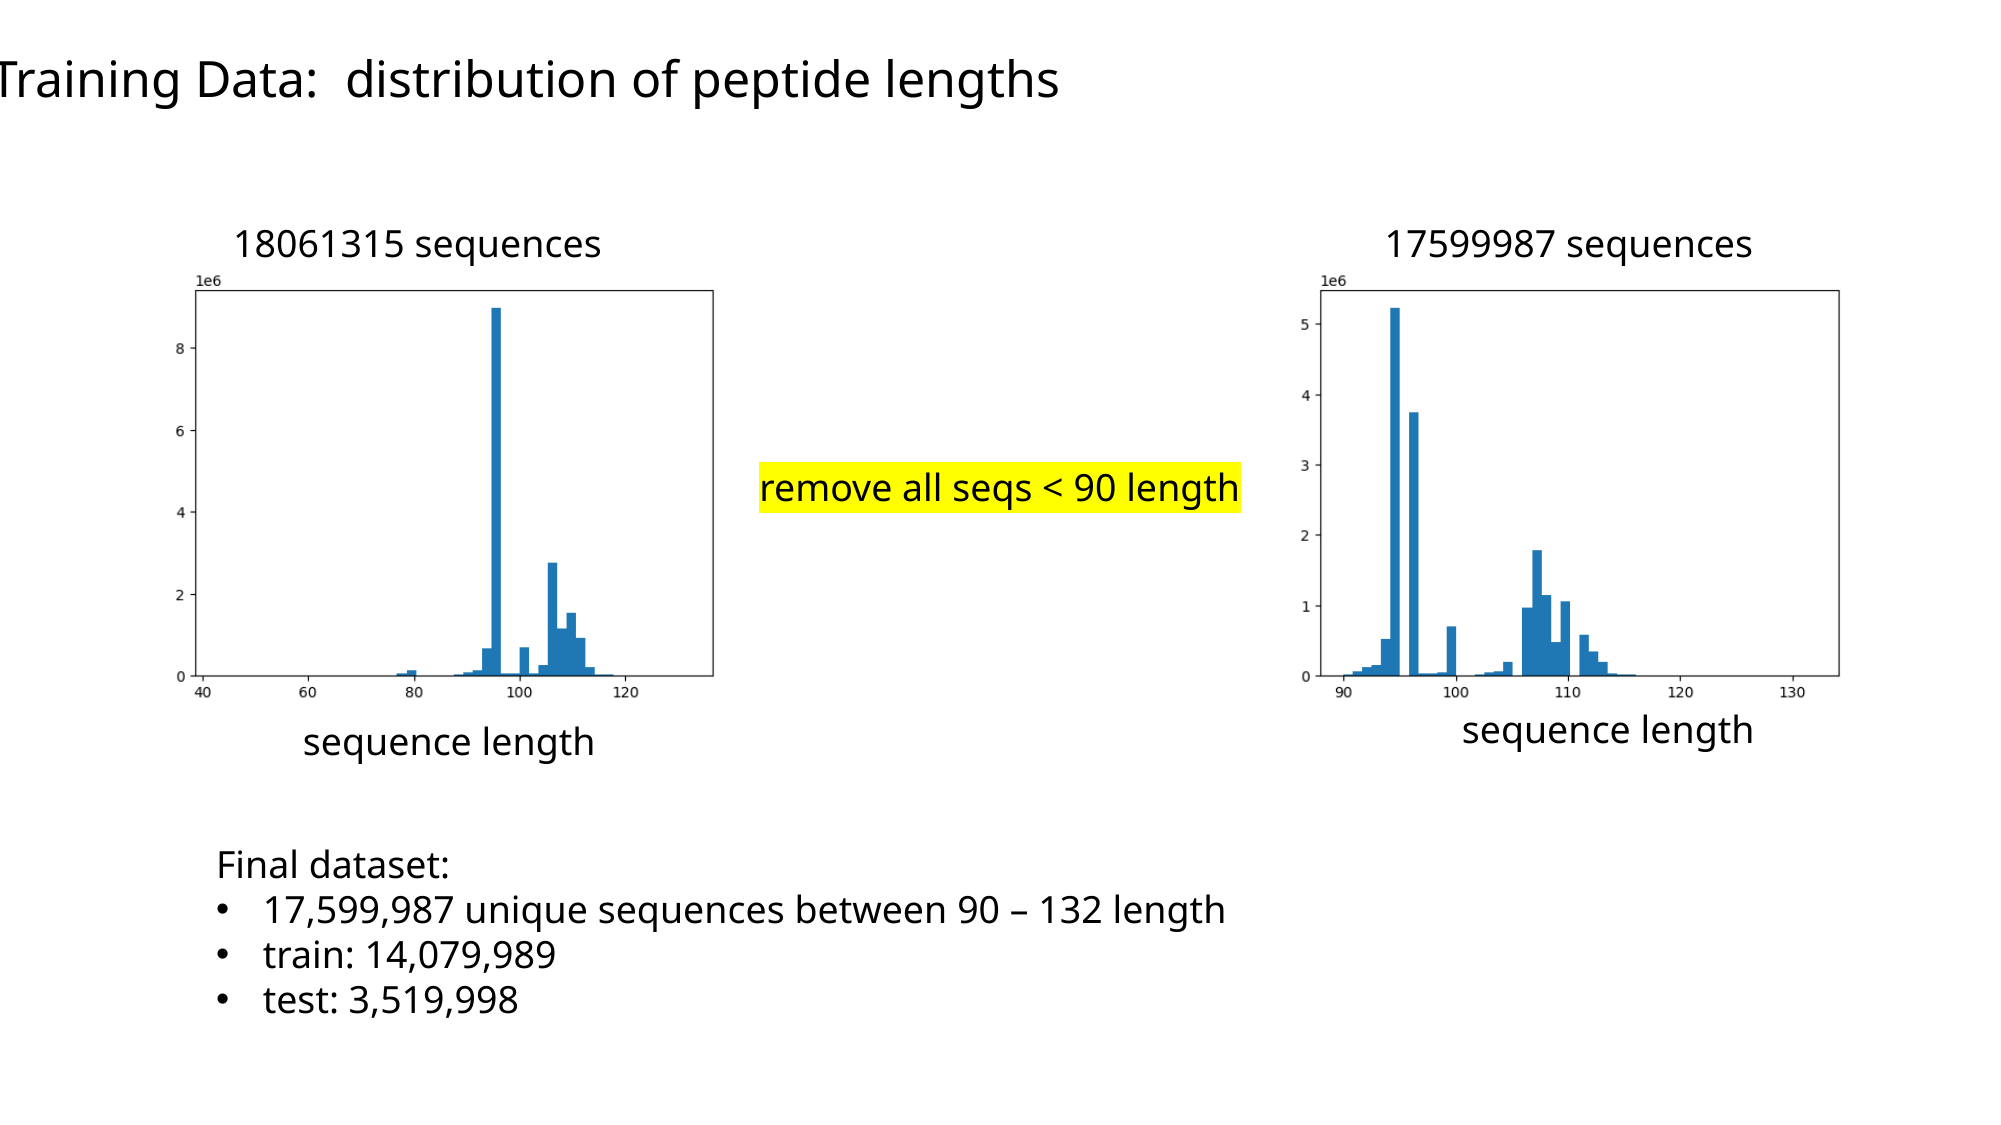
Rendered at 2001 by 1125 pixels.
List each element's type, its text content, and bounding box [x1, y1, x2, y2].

text_box Final dataset: 17,599,987 unique sequences between 90 – 132 length train: 14,079,989 test: 3,519,998 [201, 833, 1243, 1029]
text_box 18061315 sequences [218, 212, 617, 263]
picture [164, 263, 723, 711]
text_box sequence length [1447, 711, 1770, 759]
text_box sequence length [288, 711, 611, 771]
picture [1290, 263, 1848, 711]
text_box remove all seqs < 90 length [744, 457, 1256, 517]
text_box 17599987 sequences [1369, 212, 1769, 263]
text_box Training Data: distribution of peptide lengths [0, 39, 1076, 115]
